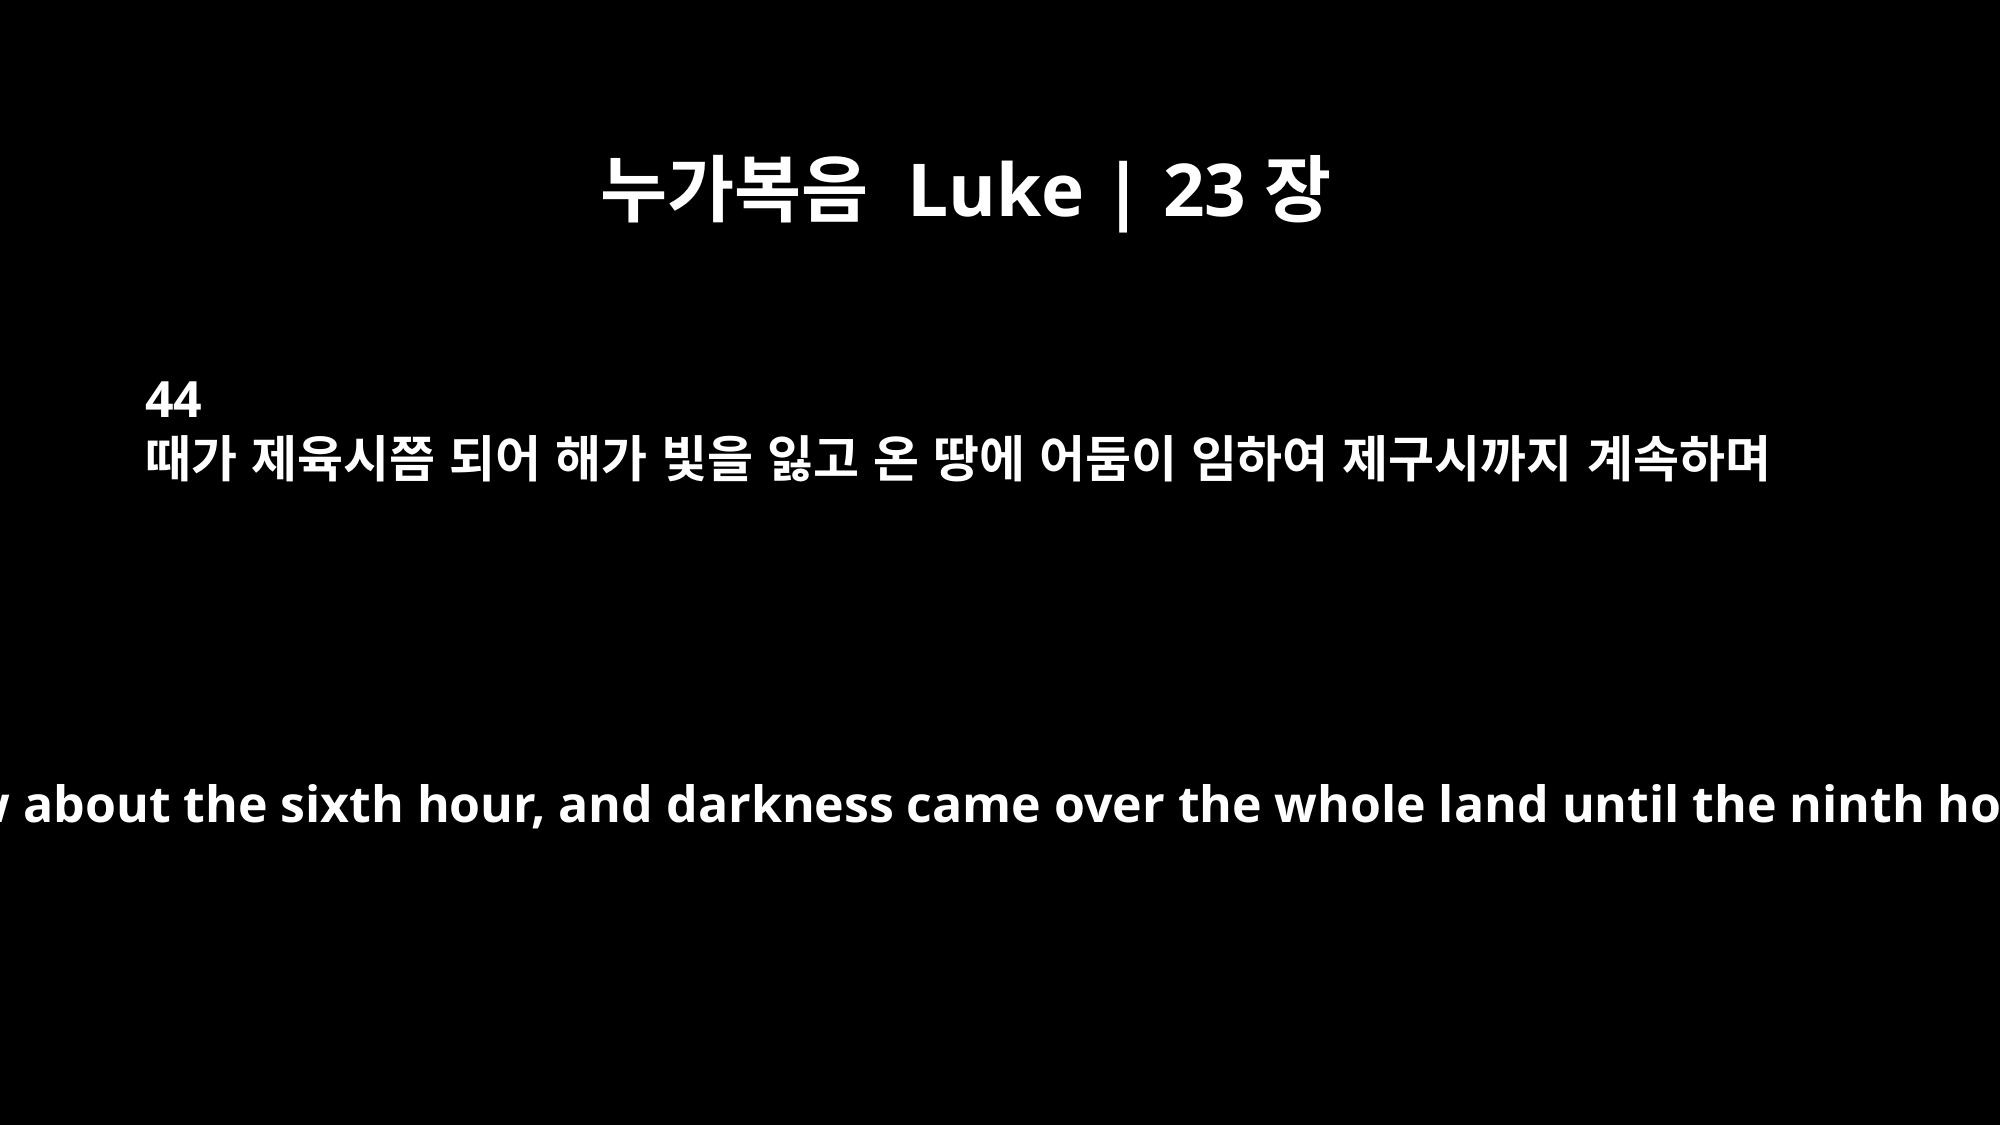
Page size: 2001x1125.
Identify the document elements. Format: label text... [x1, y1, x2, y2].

text_box 44 때가 제육시쯤 되어 해가 빛을 잃고 온 땅에 어둠이 임하여 제구시까지 계속하며 [130, 359, 1787, 495]
text_box It was now about the sixth hour, and darkness came over the whole land until the ninth hour, [0, 764, 2000, 840]
text_box 누가복음 Luke | 23장 [585, 136, 1347, 239]
